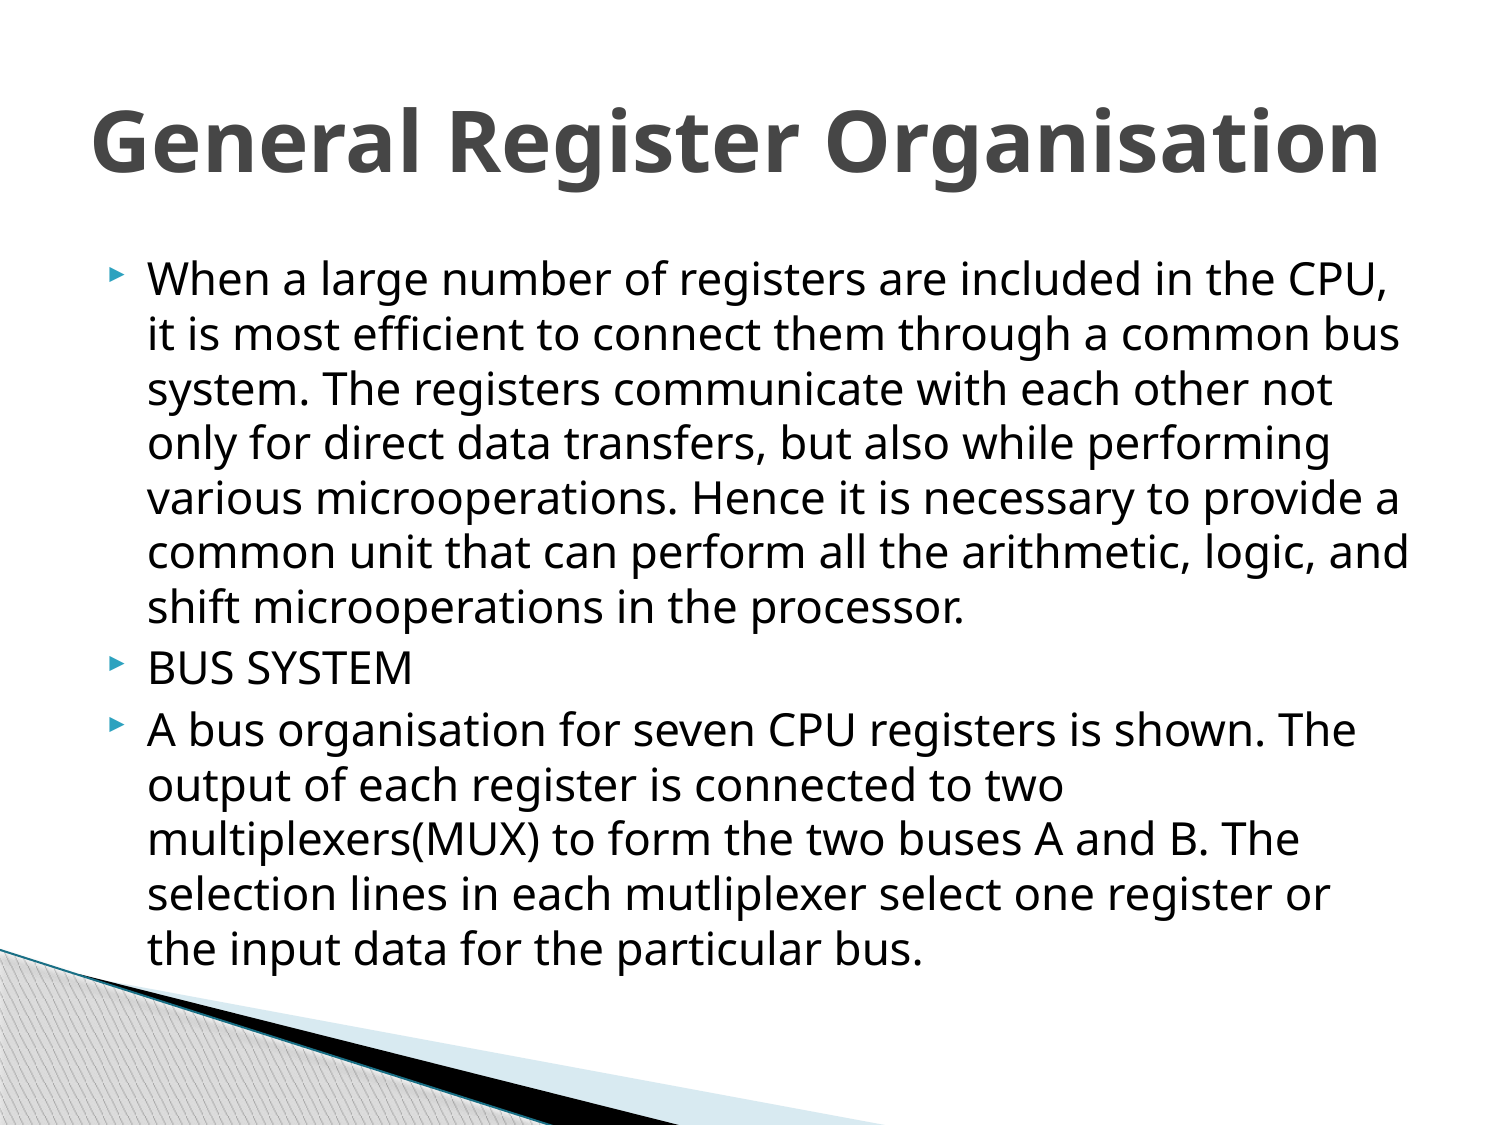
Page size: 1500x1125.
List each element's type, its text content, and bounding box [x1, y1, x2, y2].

list When a large number of registers are included in the CPU, it is most efficient to connect them through a common bus system. The registers communicate with each other not only for direct data transfers, but also while performing various microoperations. Hence it is necessary to provide a common unit that can perform all the arithmetic, logic, and shift microoperations in the processor. BUS SYSTEM A bus organisation for seven CPU registers is shown. The output of each register is connected to two multiplexers(MUX) to form the two buses A and B. The selection lines in each mutliplexer select one register or the input data for the particular bus. [75, 243, 1425, 986]
title General Register Organisation [75, 45, 1425, 233]
